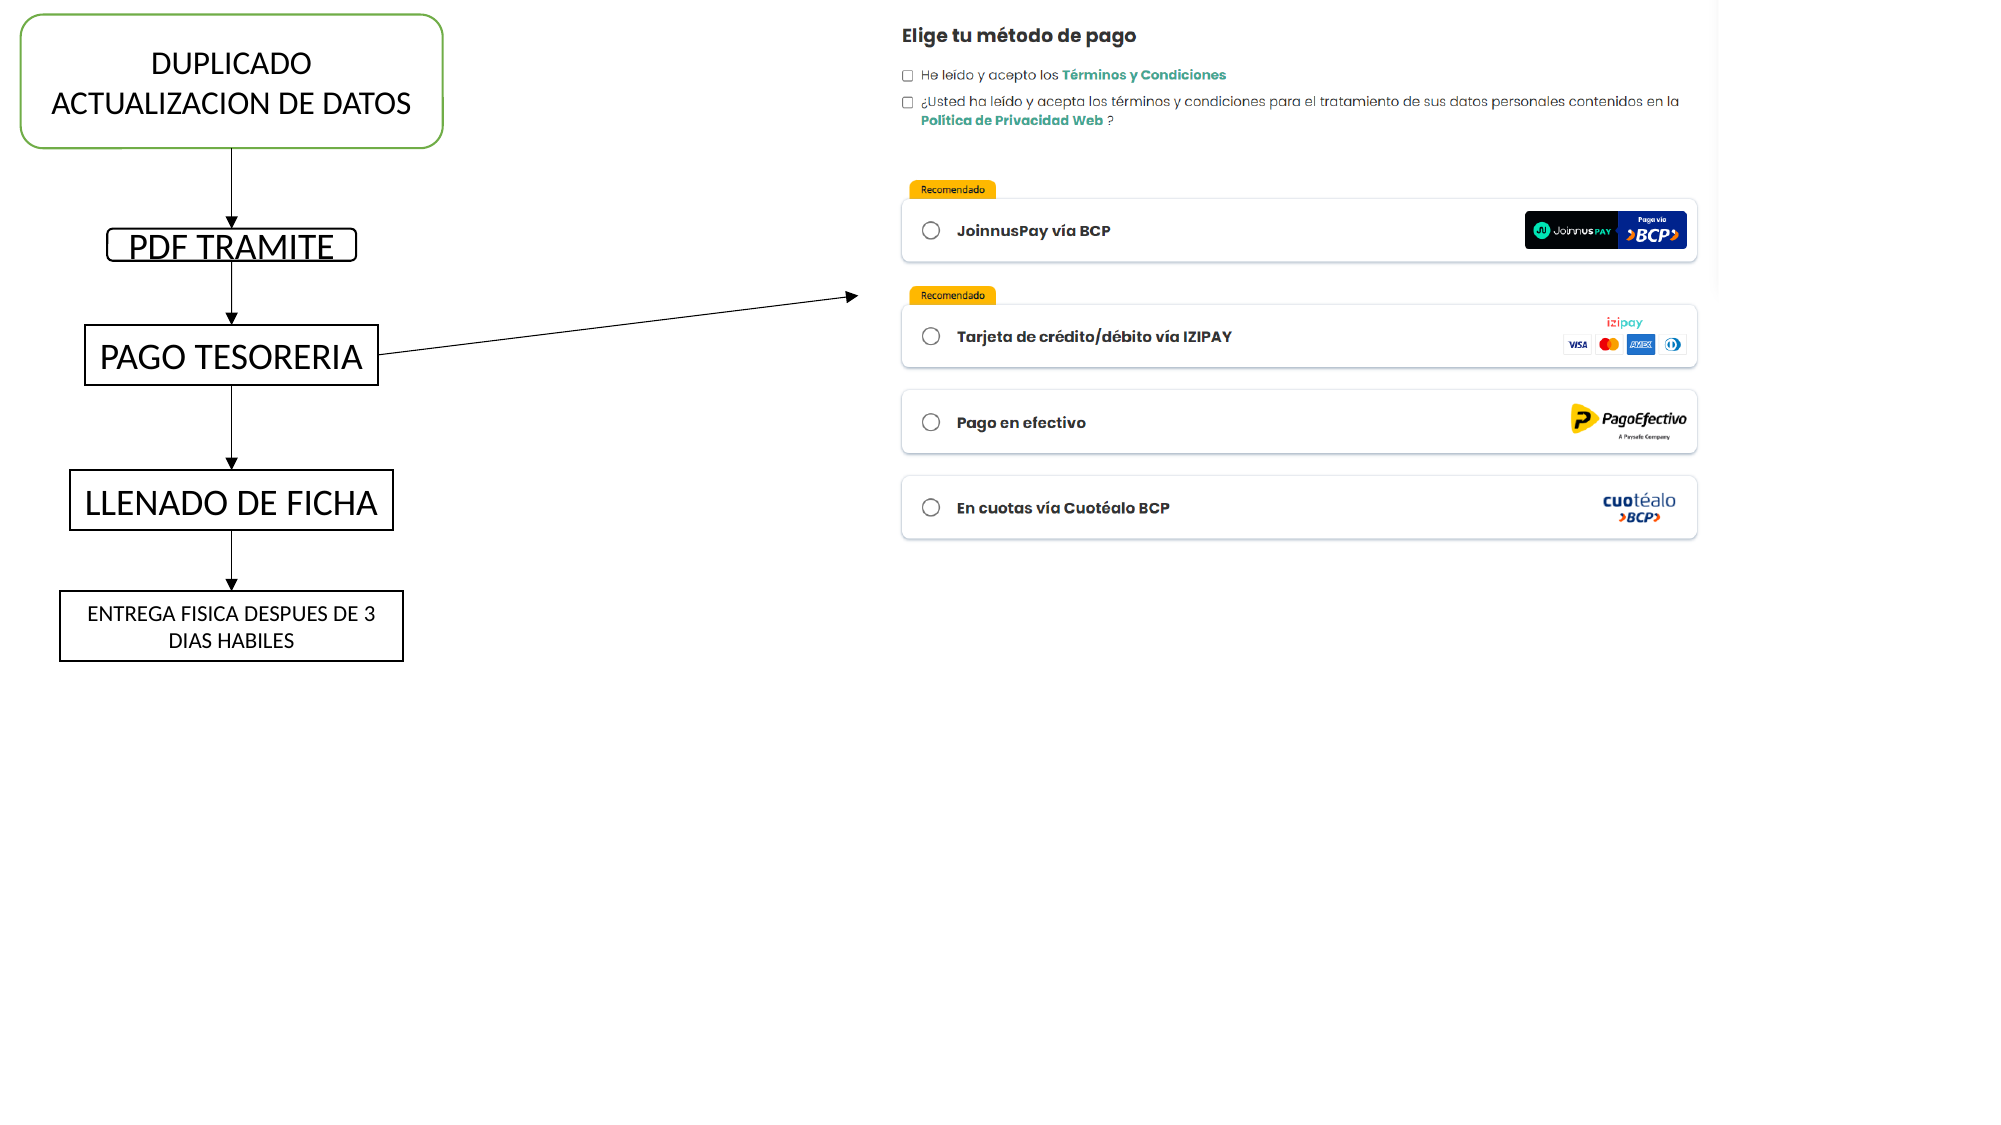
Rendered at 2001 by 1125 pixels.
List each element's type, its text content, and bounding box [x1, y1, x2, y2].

text_box PAGO TESORERIA [84, 324, 379, 386]
picture [858, 0, 1719, 592]
text_box LLENADO DE FICHA [69, 469, 394, 531]
text_box PDF TRAMITE [106, 227, 358, 262]
text_box ENTREGA FISICA DESPUES DE 3 DIAS HABILES [59, 590, 404, 662]
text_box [379, 295, 859, 356]
text_box DUPLICADO ACTUALIZACION DE DATOS [19, 13, 444, 150]
